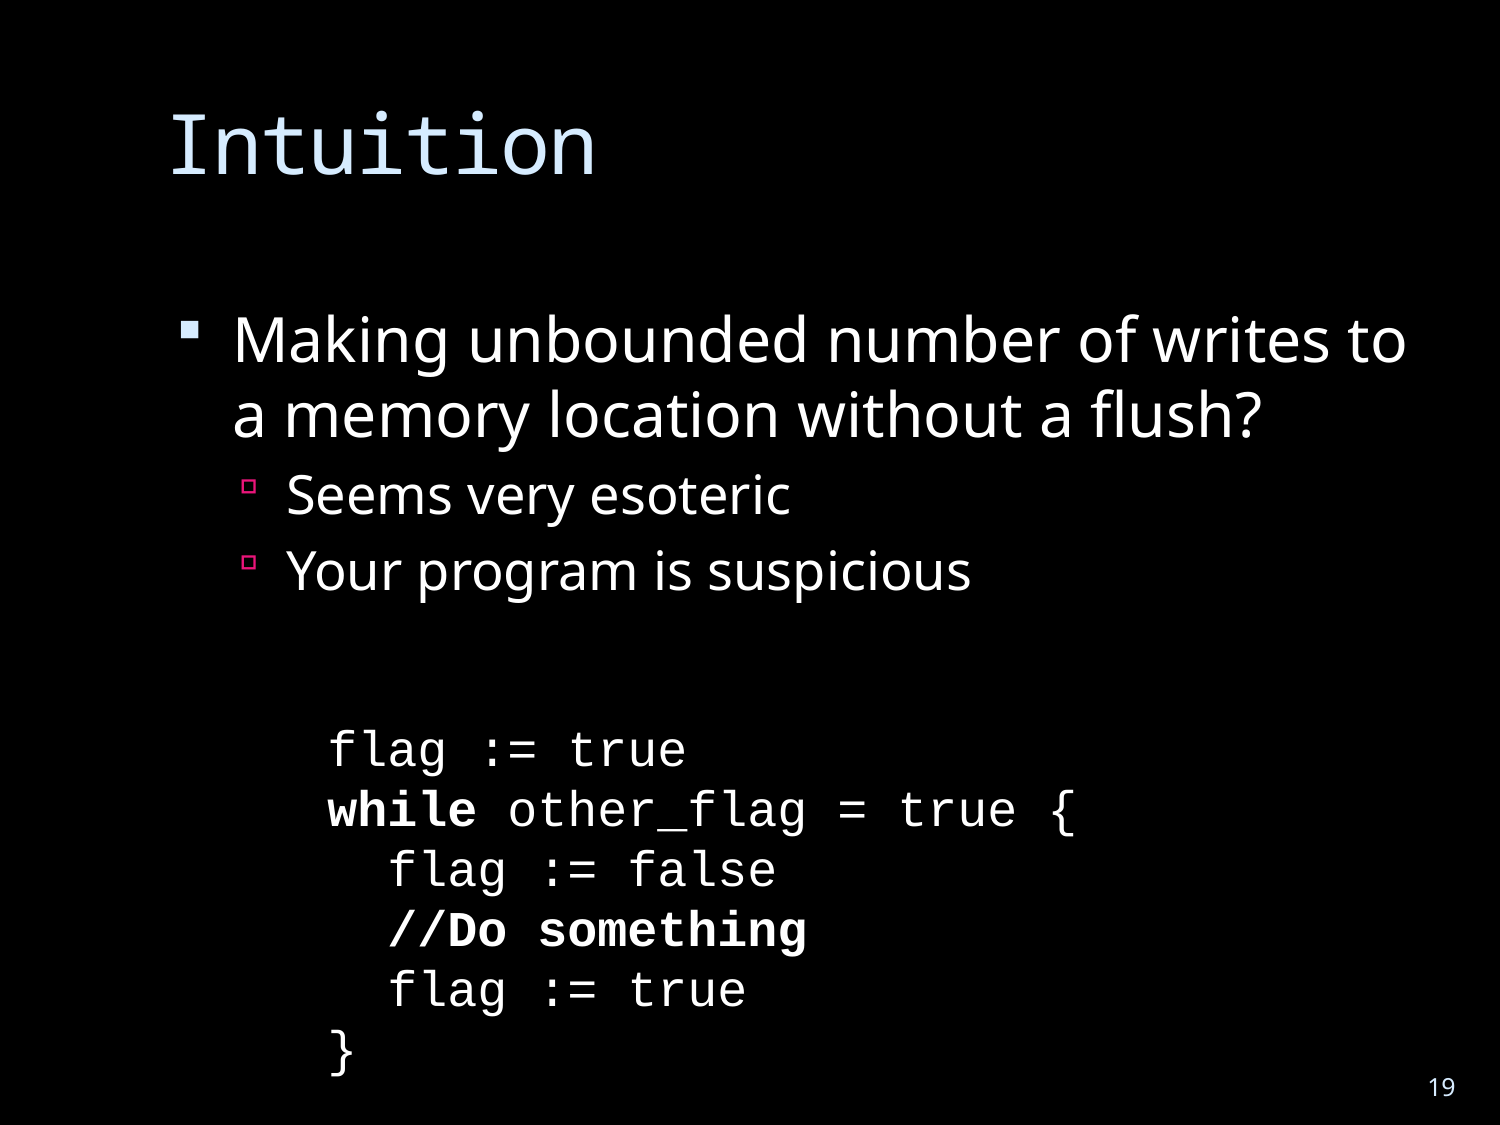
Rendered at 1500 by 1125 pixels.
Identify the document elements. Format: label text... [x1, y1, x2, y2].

list Making unbounded number of writes to a memory location without a flush? Seems very esoteric Your program is suspicious [150, 292, 1425, 650]
title Intuition [150, 83, 1425, 234]
text_box flag := true while other_flag = true { flag := false //Do something flag := true } [312, 708, 1100, 1084]
slide_number 19 [1412, 1052, 1488, 1113]
